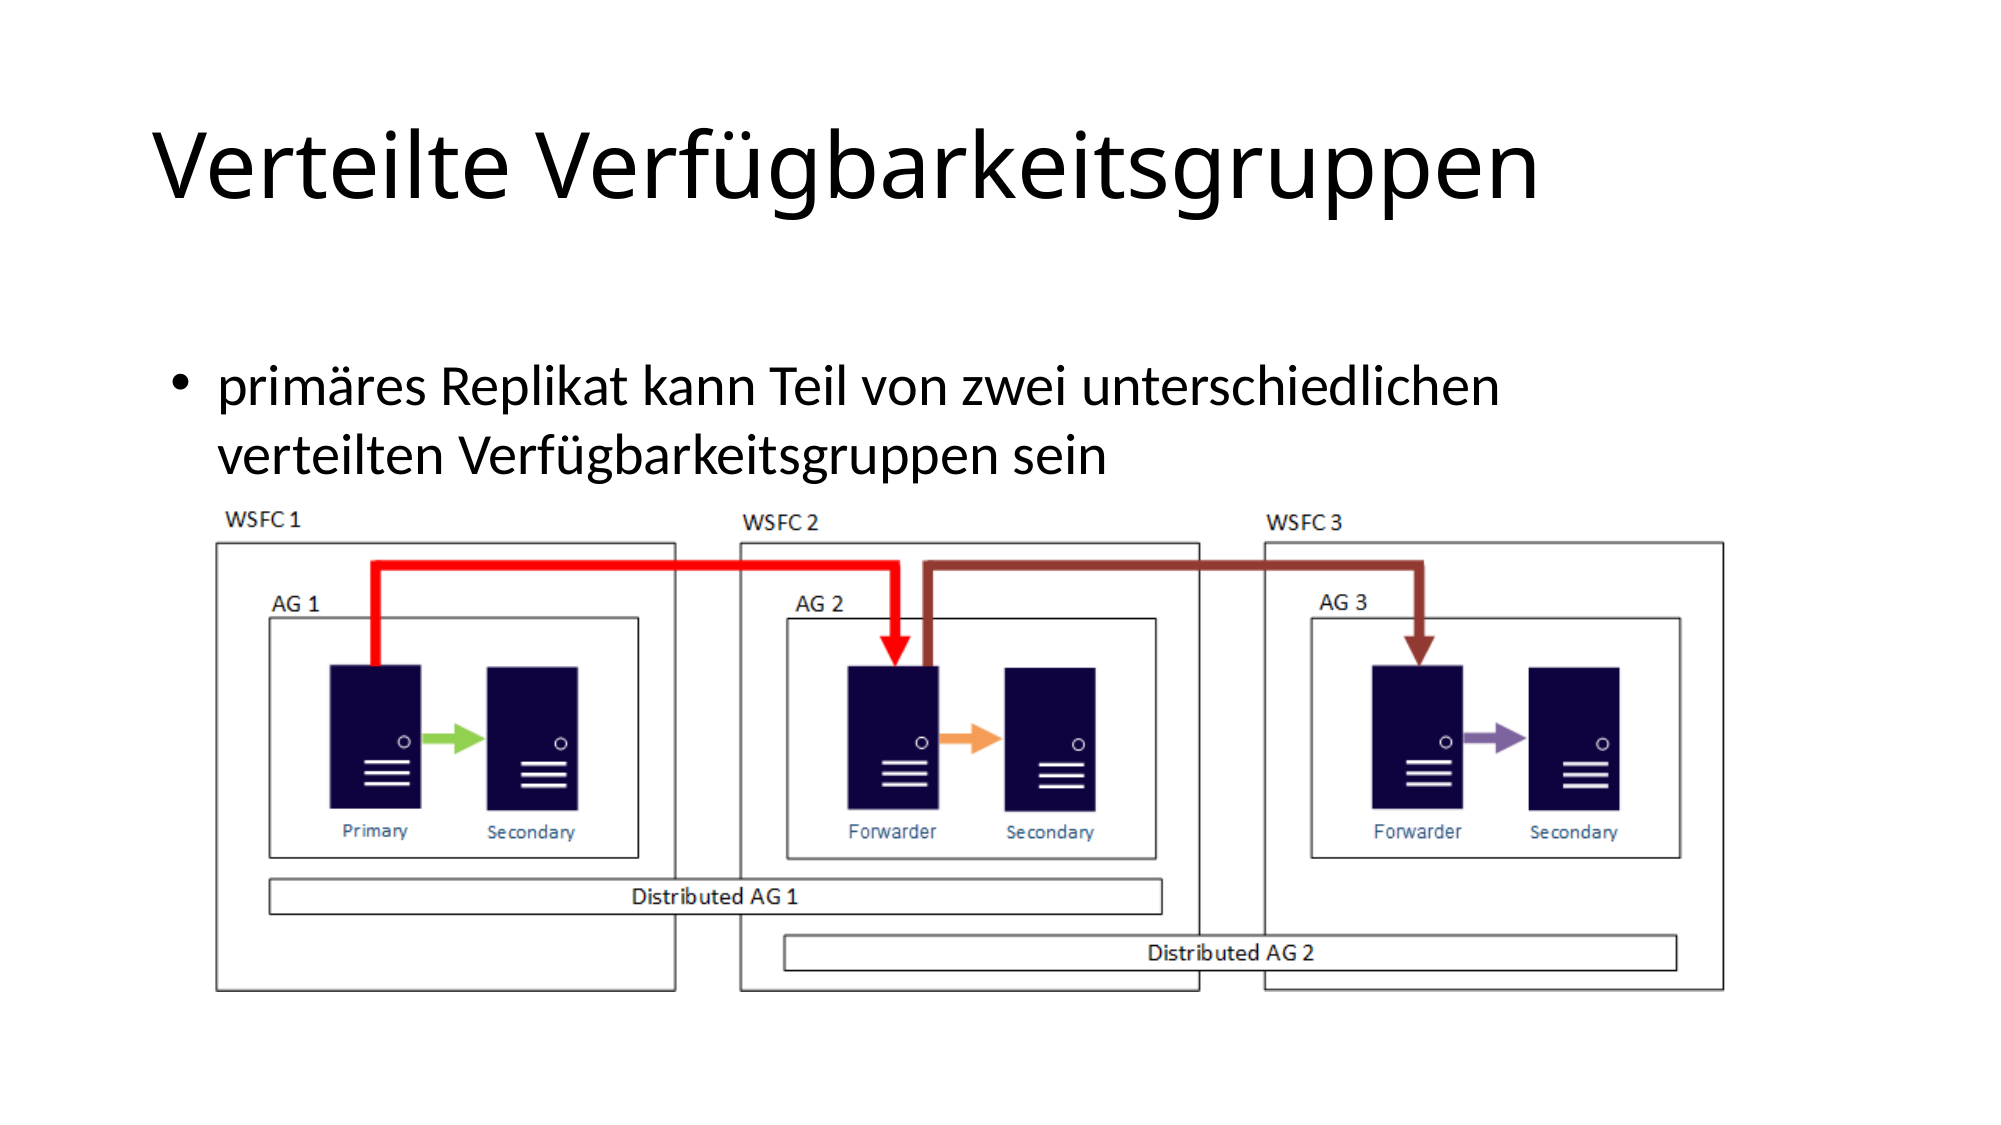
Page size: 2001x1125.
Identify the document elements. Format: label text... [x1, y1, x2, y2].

text_box primäres Replikat kann Teil von zwei unterschiedlichen verteilten Verfügbarkeitsgruppen sein [155, 339, 1647, 565]
title Verteilte Verfügbarkeitsgruppen [137, 59, 1863, 278]
picture [211, 496, 1726, 992]
